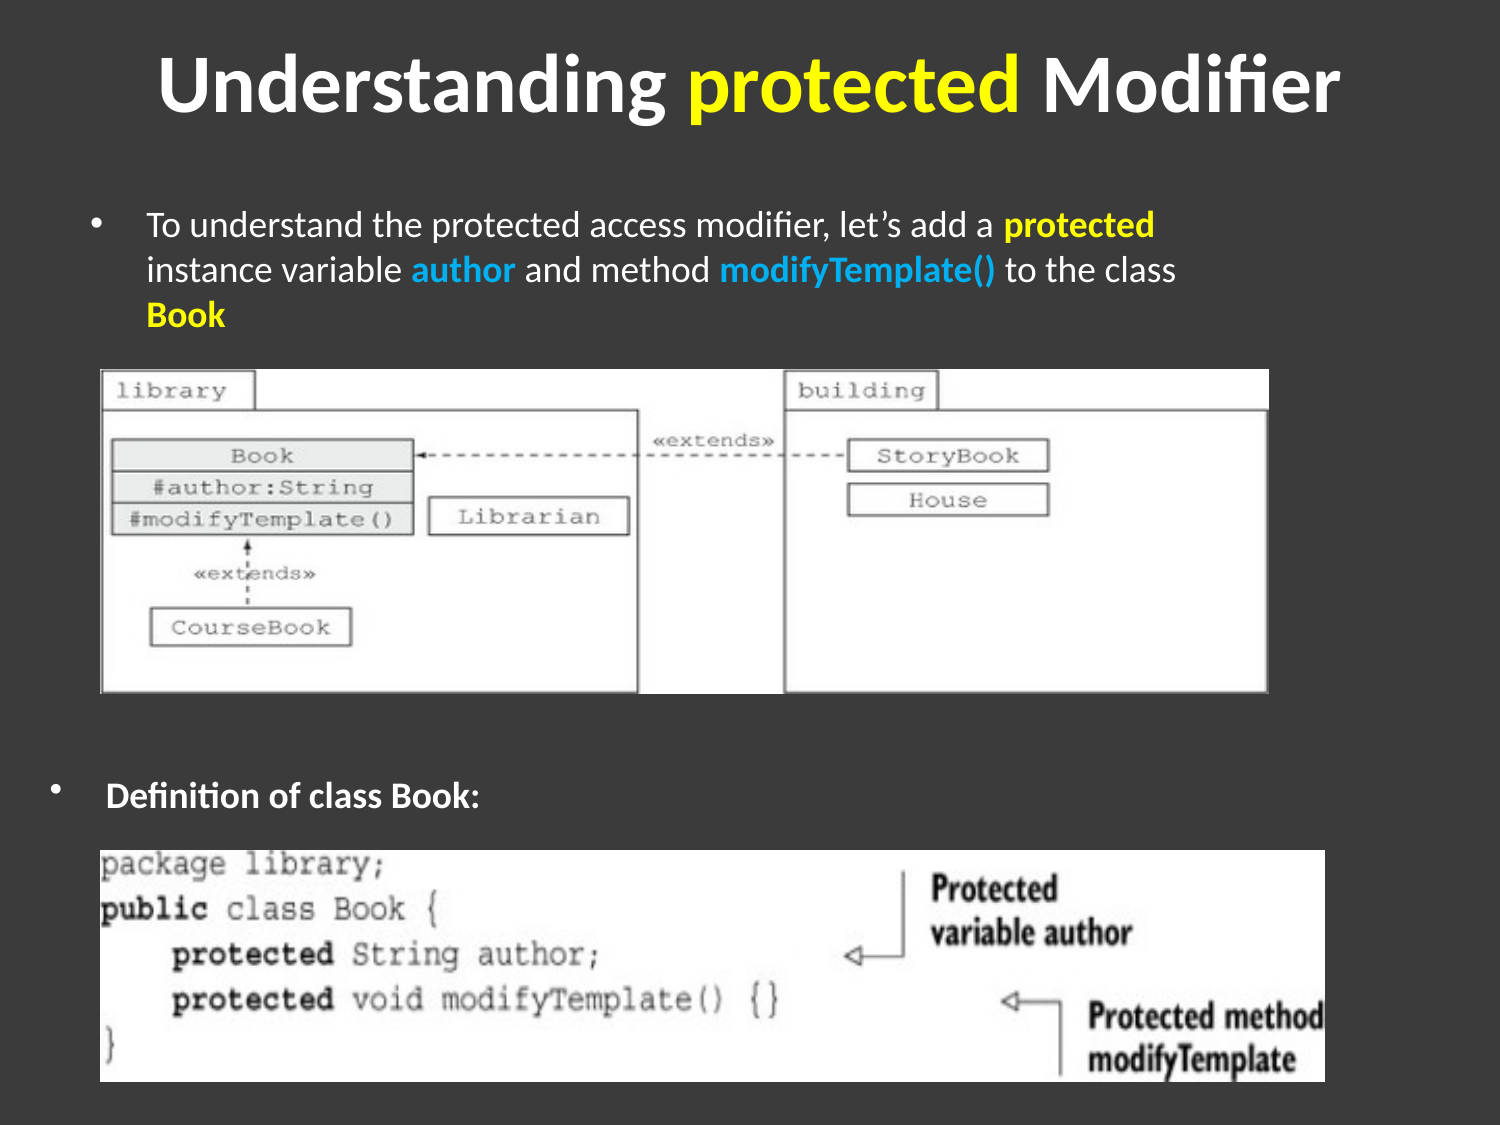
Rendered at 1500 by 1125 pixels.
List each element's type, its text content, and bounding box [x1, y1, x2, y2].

text_box Definition of class Book: [34, 764, 1269, 1117]
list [99, 369, 1269, 695]
list To understand the protected access modifier, let’s add a protected instance variable author and method modifyTemplate() to the class Book [75, 192, 1269, 764]
title Understanding protected Modifier [75, 31, 1425, 127]
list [100, 850, 1326, 1083]
